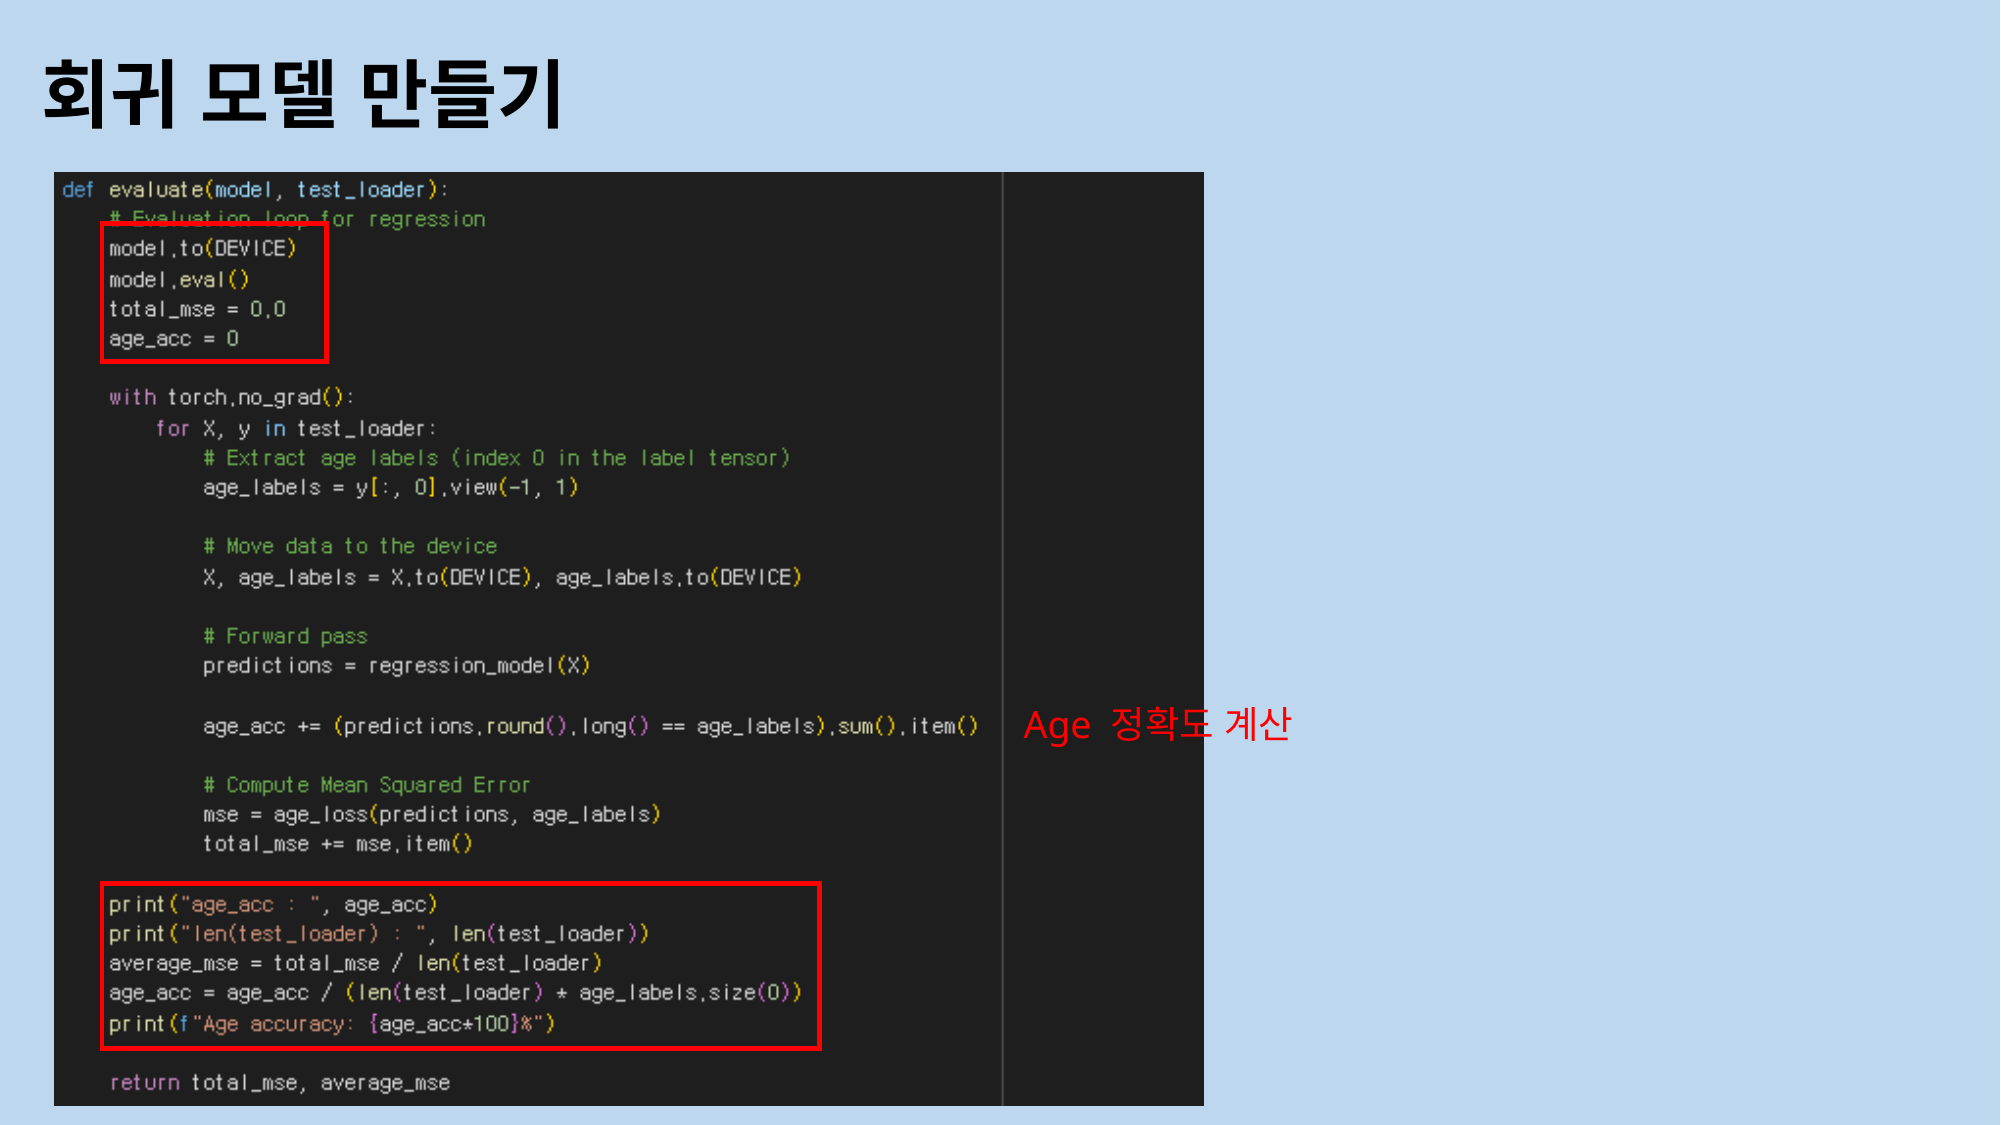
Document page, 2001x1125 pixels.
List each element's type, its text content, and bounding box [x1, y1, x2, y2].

text_box Age 정확도 계산 [1204, 693, 1347, 754]
picture [54, 172, 1204, 1106]
text_box 회귀 모델 만들기 [26, 24, 1752, 173]
